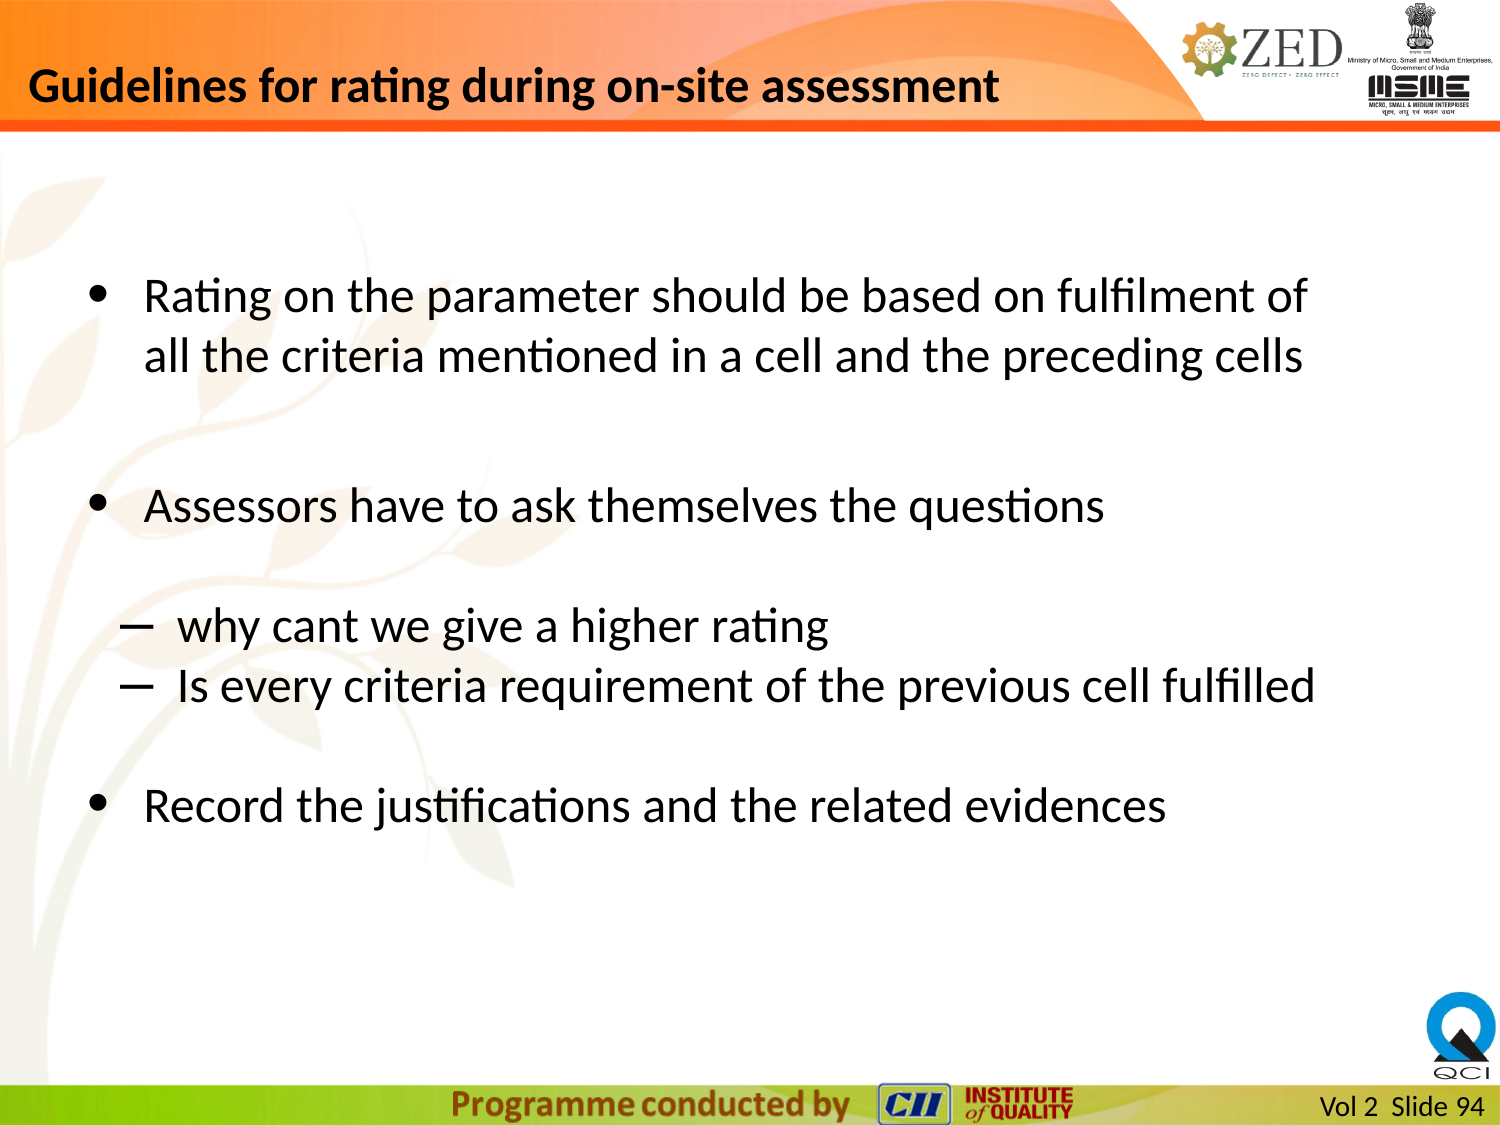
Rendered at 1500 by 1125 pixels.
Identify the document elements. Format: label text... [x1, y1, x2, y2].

picture [1344, 3, 1496, 119]
list Rating on the parameter should be based on fulfilment of all the criteria mentioned in a cell and the preceding cells Assessors have to ask themselves the questions why cant we give a higher rating Is every criteria requirement of the previous cell fulfilled Record the justifications and the related evidences [87, 262, 1351, 1006]
picture [0, 0, 1500, 1125]
picture [1181, 20, 1343, 77]
title Guidelines for rating during on-site assessment [28, 0, 1176, 113]
